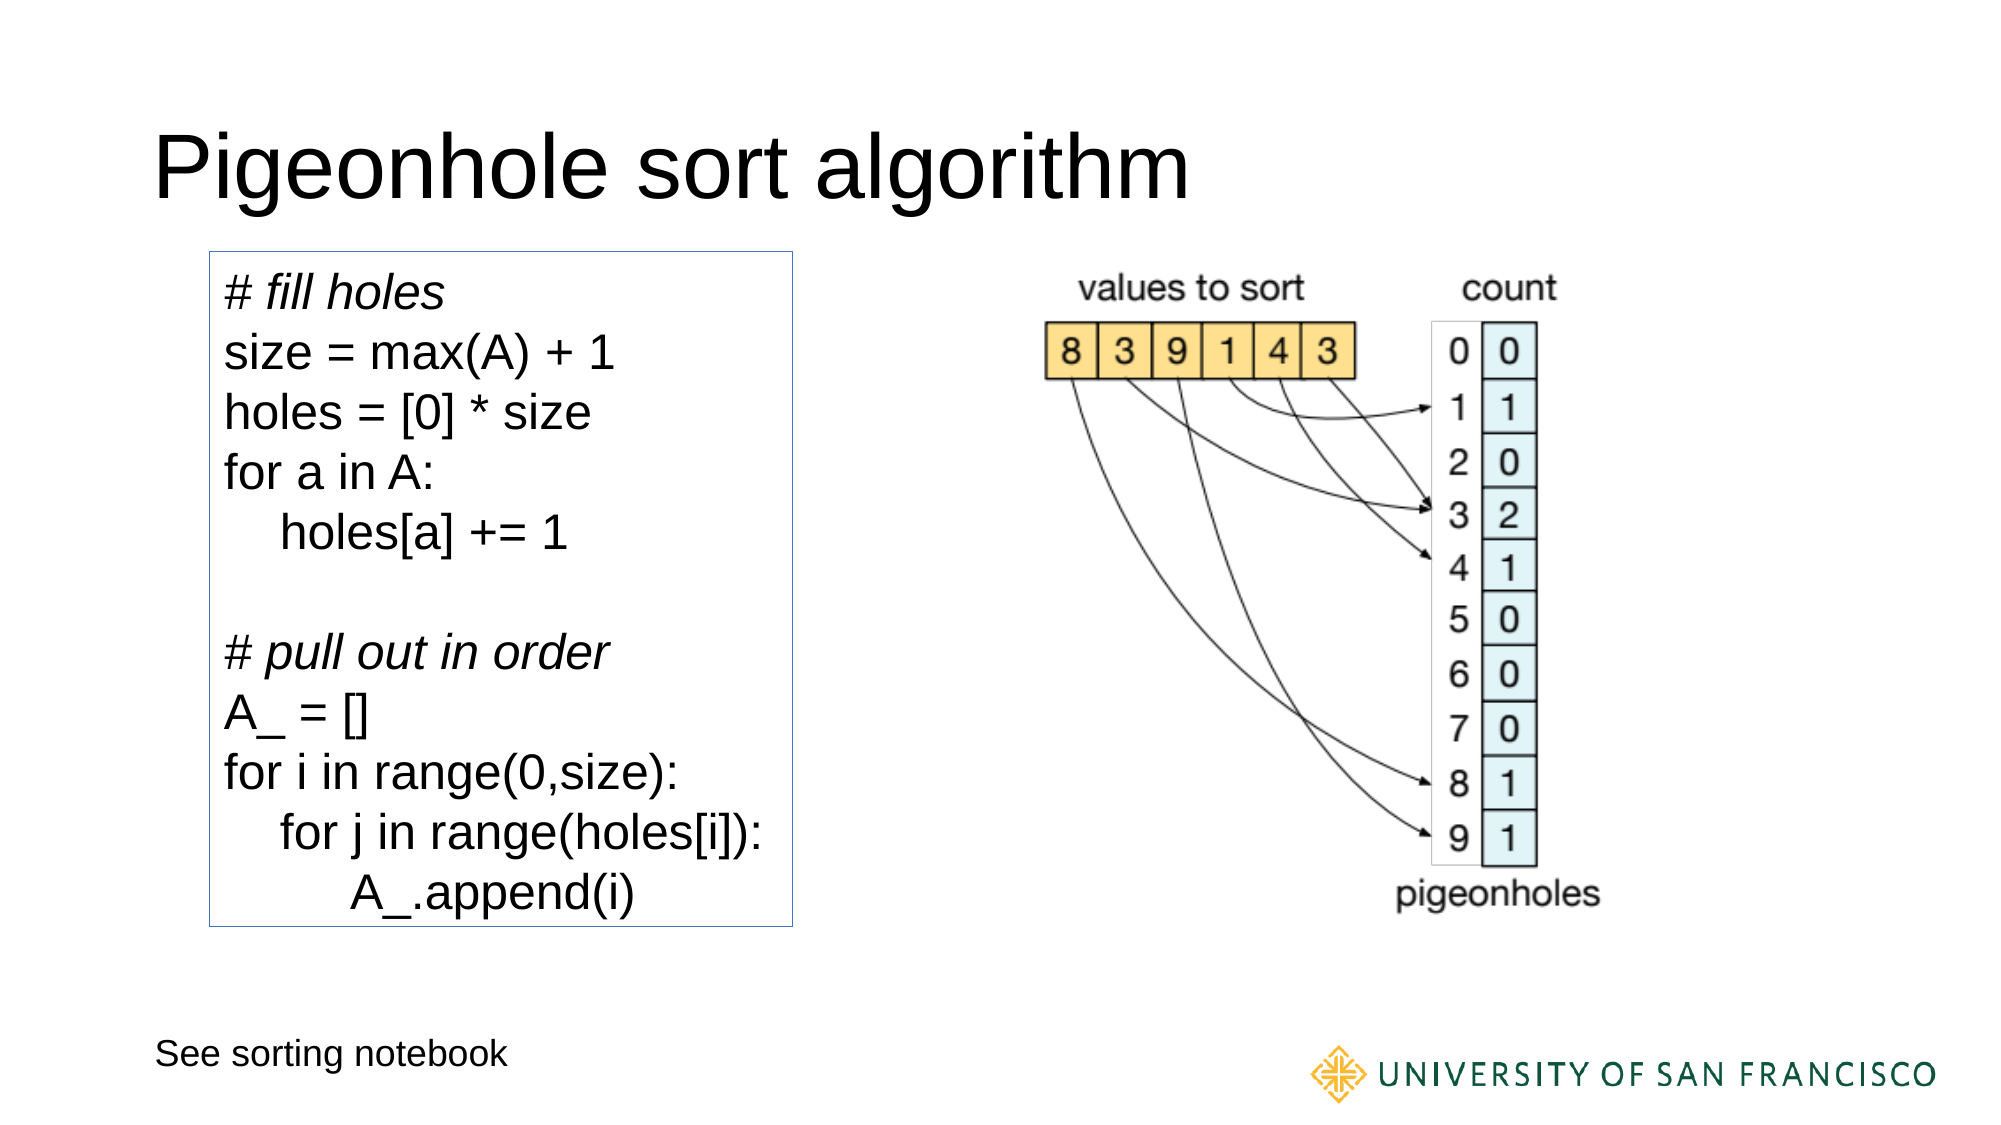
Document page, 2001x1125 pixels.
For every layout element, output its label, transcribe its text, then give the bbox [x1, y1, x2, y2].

text_box # fill holes size = max(A) + 1 holes = [0] * size for a in A: holes[a] += 1 # pull out in order A_ = [] for i in range(0,size): for j in range(holes[i]): A_.append(i) [209, 251, 793, 927]
picture [1043, 251, 1613, 926]
title Pigeonhole sort algorithm [137, 59, 1863, 278]
text_box See sorting notebook [139, 1021, 523, 1081]
